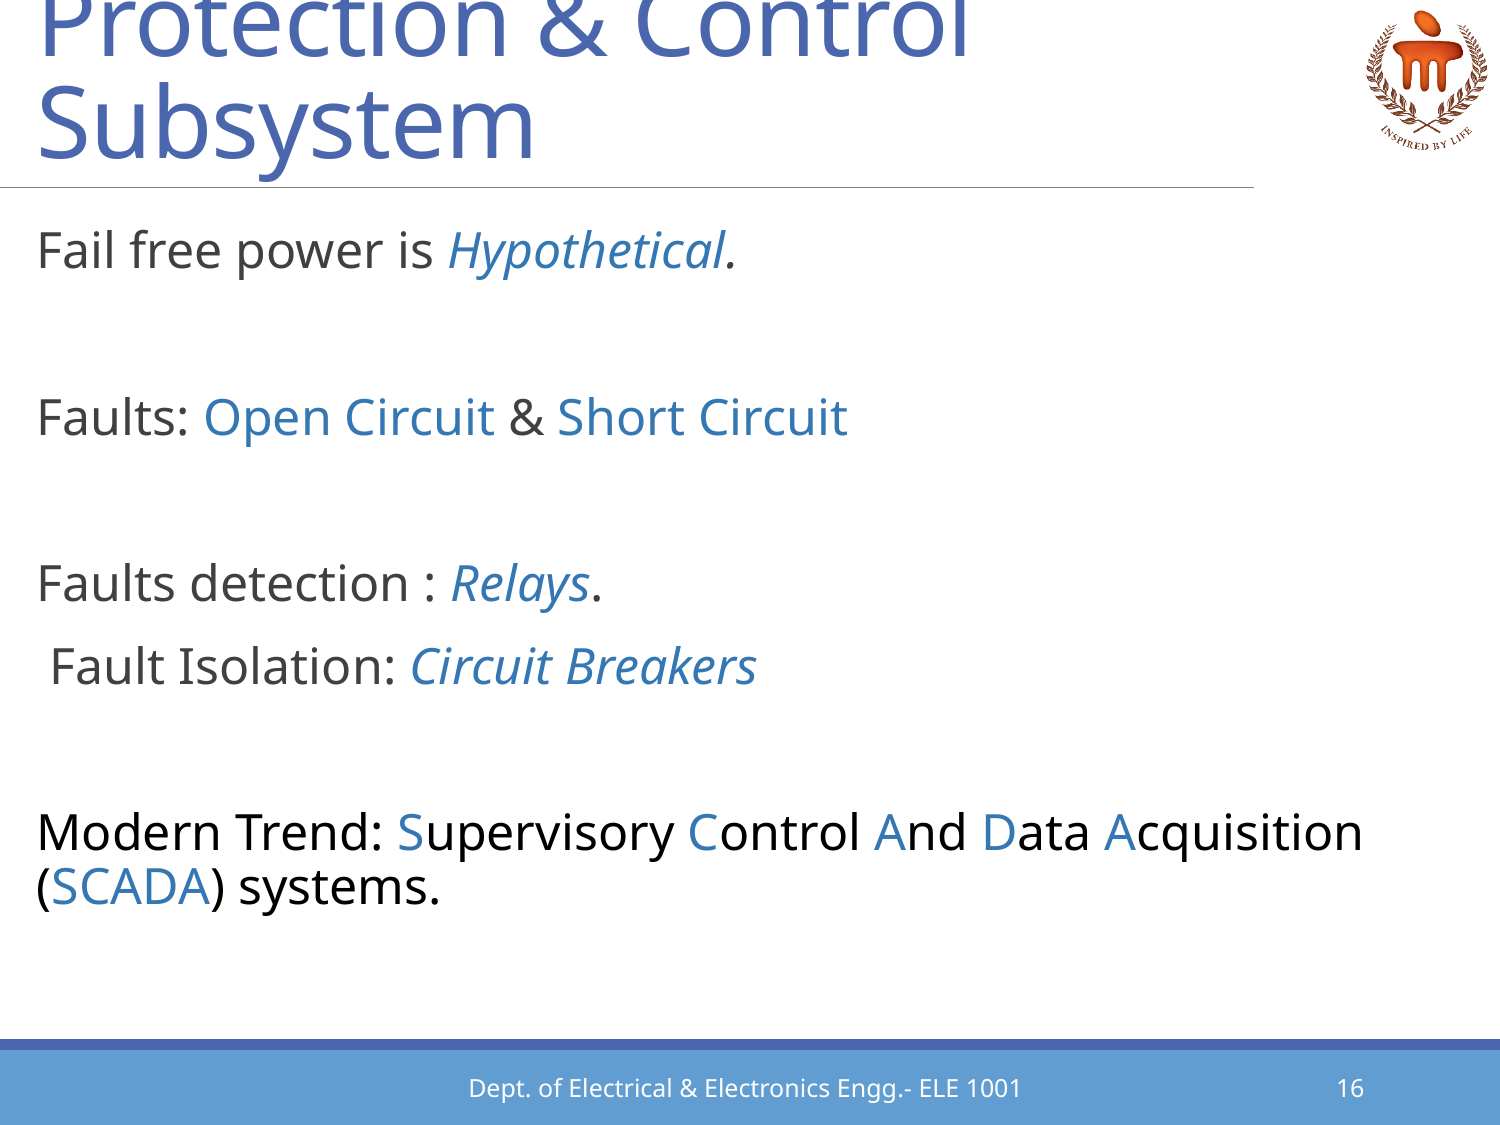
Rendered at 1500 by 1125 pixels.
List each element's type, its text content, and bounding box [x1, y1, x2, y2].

list Fail free power is Hypothetical. Faults: Open Circuit & Short Circuit Faults detection : Relays. Fault Isolation: Circuit Breakers Modern Trend: Supervisory Control And Data Acquisition (SCADA) systems. [21, 217, 1472, 1016]
title Protection & Control Subsystem [21, 0, 1472, 187]
footer Dept. of Electrical & Electronics Engg.- ELE 1001 [404, 1059, 1088, 1120]
picture [1472, 8, 1492, 151]
slide_number 16 [1218, 1059, 1380, 1120]
